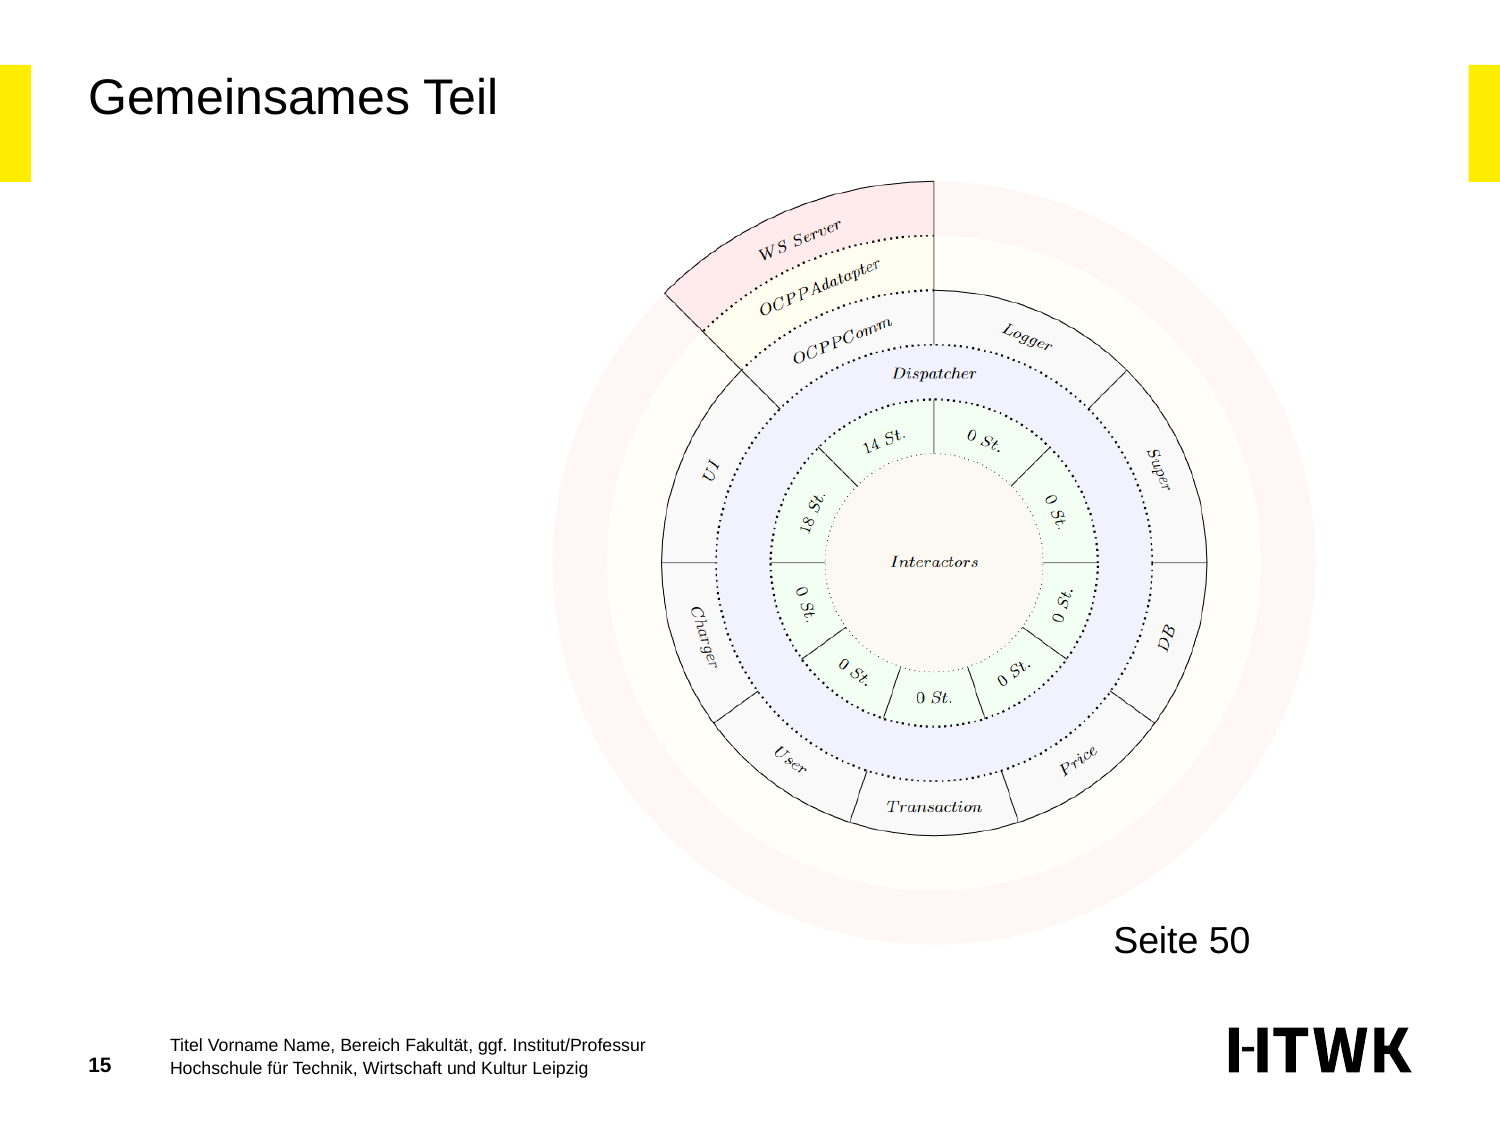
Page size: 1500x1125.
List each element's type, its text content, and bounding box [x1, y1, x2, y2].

text_box Seite 50 [1098, 908, 1500, 969]
slide_number 15 [88, 1018, 149, 1078]
footer Titel Vorname Name, Bereich Fakultät, ggf. Institut/Professur [170, 1017, 768, 1055]
title Gemeinsames Teil [88, 59, 1412, 177]
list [550, 177, 1318, 948]
